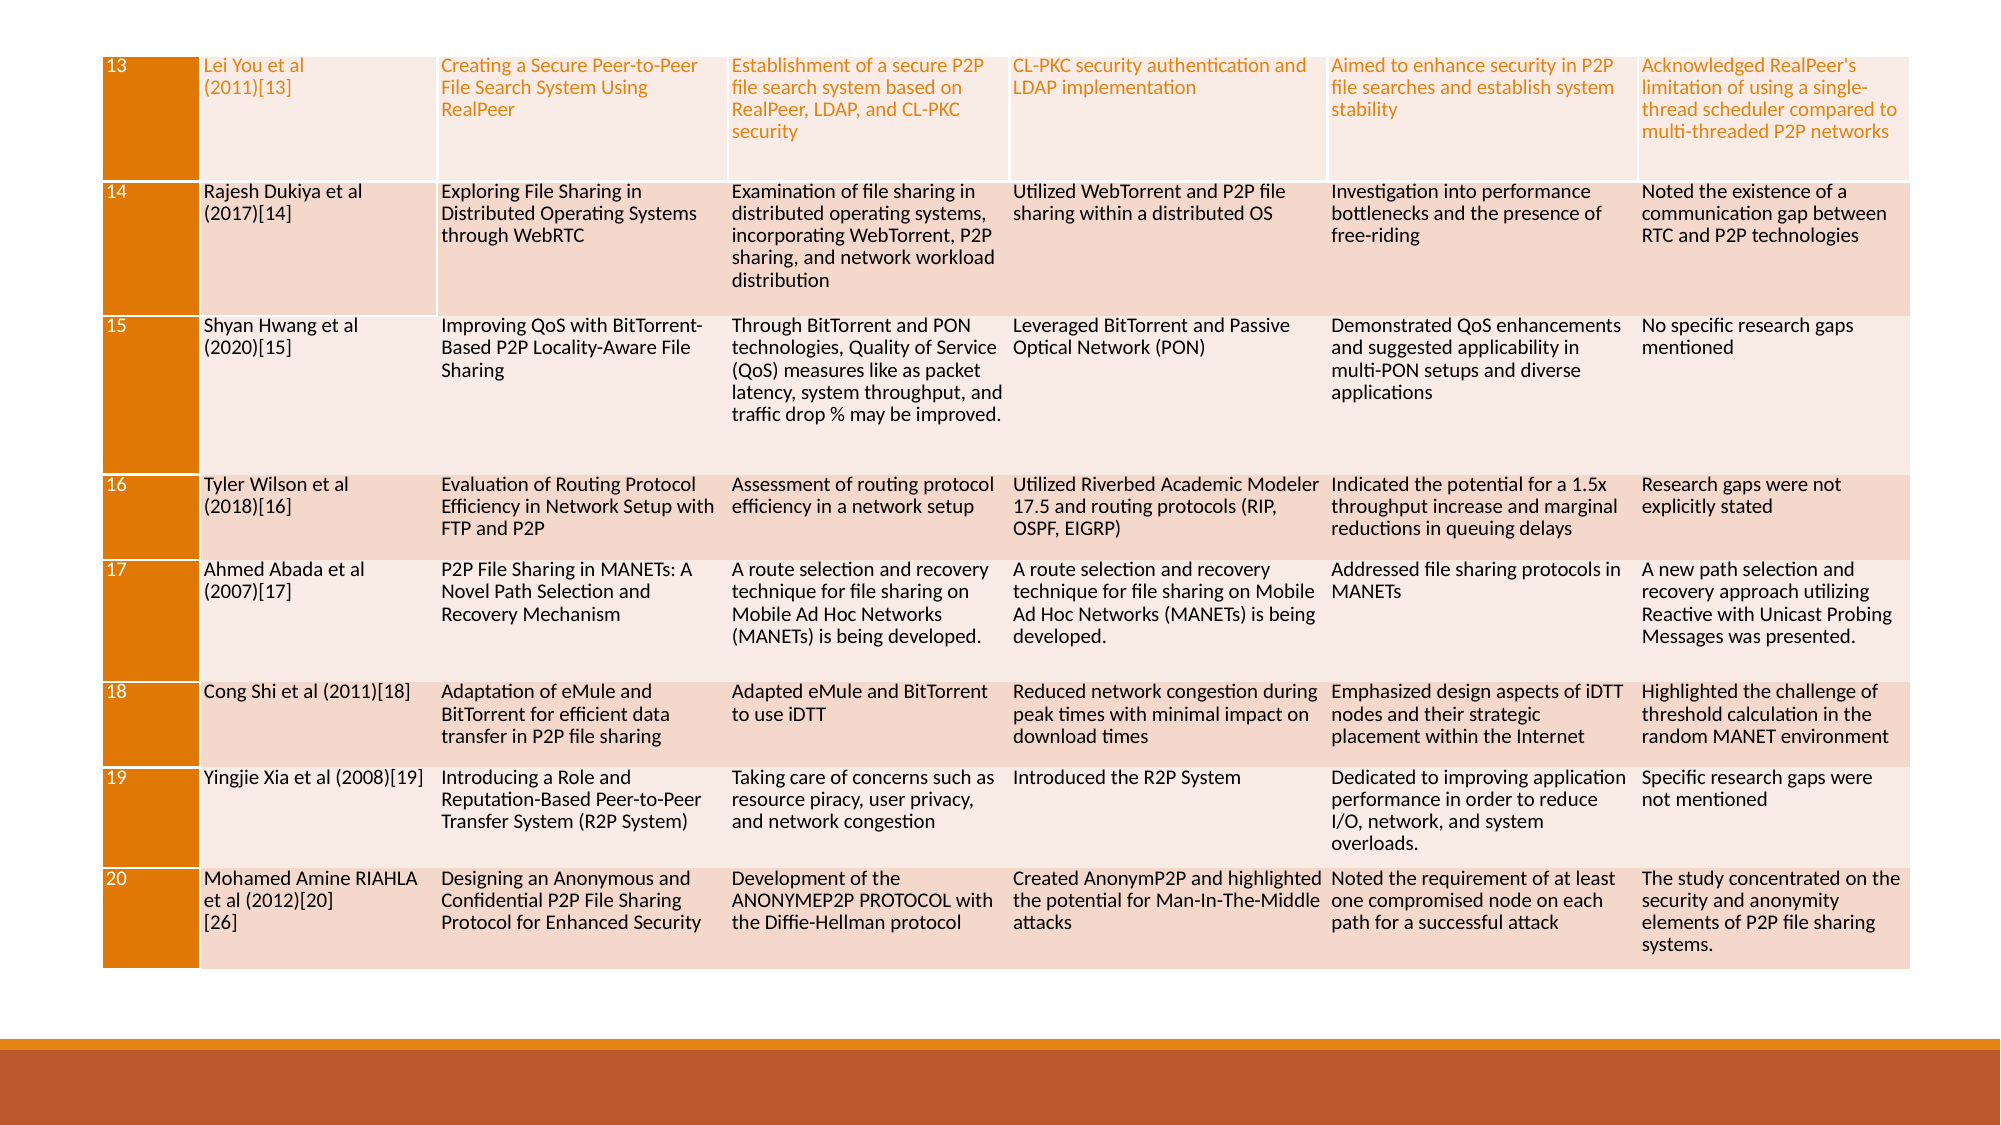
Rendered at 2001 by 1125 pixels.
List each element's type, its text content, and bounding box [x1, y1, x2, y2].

table_cell Specific research gaps were not mentioned [1638, 767, 1910, 868]
table_header CL-PKC security authentication and LDAP implementation [1011, 57, 1326, 180]
table_cell Shyan Hwang et al (2020)[15] [201, 317, 437, 475]
table_header Creating a Secure Peer-to-Peer File Search System Using RealPeer [439, 57, 727, 180]
table_cell The study concentrated on the security and anonymity elements of P2P file sharing systems. [1638, 868, 1910, 969]
table_cell Leveraged BitTorrent and Passive Optical Network (PON) [1009, 316, 1328, 475]
table_cell Improving QoS with BitTorrent-Based P2P Locality-Aware File Sharing [437, 316, 728, 475]
table_cell Designing an Anonymous and Confidential P2P File Sharing Protocol for Enhanced Security [437, 868, 728, 969]
table_cell 16 [103, 476, 199, 559]
table_cell Ahmed Abada et al (2007)[17] [201, 560, 437, 682]
table_cell Introduced the R2P System [1009, 767, 1328, 868]
table_cell Indicated the potential for a 1.5x throughput increase and marginal reductions in queuing delays [1328, 475, 1638, 560]
table_cell Demonstrated QoS enhancements and suggested applicability in multi-PON setups and diverse applications [1328, 316, 1638, 475]
table_cell Addressed file sharing protocols in MANETs [1328, 560, 1638, 682]
table_cell A new path selection and recovery approach utilizing Reactive with Unicast Probing Messages was presented. [1638, 560, 1910, 682]
table_cell Yingjie Xia et al (2008)[19] [201, 767, 437, 868]
table_cell Assessment of routing protocol efficiency in a network setup [728, 475, 1009, 560]
table_cell Dedicated to improving application performance in order to reduce I/O, network, and system overloads. [1328, 767, 1638, 868]
table_cell Taking care of concerns such as resource piracy, user privacy, and network congestion [728, 767, 1009, 868]
table_cell Noted the existence of a communication gap between RTC and P2P technologies [1638, 183, 1910, 316]
table_cell Through BitTorrent and PON technologies, Quality of Service (QoS) measures like as packet latency, system throughput, and traffic drop % may be improved. [728, 316, 1009, 475]
table_cell Investigation into performance bottlenecks and the presence of free-riding [1328, 183, 1638, 316]
table_header Establishment of a secure P2P file search system based on RealPeer, LDAP, and CL-PKC security [729, 57, 1008, 180]
table_cell A route selection and recovery technique for file sharing on Mobile Ad Hoc Networks (MANETs) is being developed. [728, 560, 1009, 682]
table_cell Introducing a Role and Reputation-Based Peer-to-Peer Transfer System (R2P System) [437, 767, 728, 868]
table_cell Mohamed Amine RIAHLA et al (2012)[20] [26] [201, 868, 437, 969]
table_cell P2P File Sharing in MANETs: A Novel Path Selection and Recovery Mechanism [437, 560, 728, 682]
table_cell Cong Shi et al (2011)[18] [201, 682, 437, 767]
table_cell Emphasized design aspects of iDTT nodes and their strategic placement within the Internet [1328, 682, 1638, 767]
table_header Aimed to enhance security in P2P file searches and establish system stability [1329, 57, 1637, 180]
table_cell Exploring File Sharing in Distributed Operating Systems through WebRTC [438, 183, 728, 316]
table_cell Rajesh Dukiya et al (2017)[14] [201, 183, 436, 315]
table_cell Utilized WebTorrent and P2P file sharing within a distributed OS [1009, 183, 1328, 316]
table_cell Reduced network congestion during peak times with minimal impact on download times [1009, 682, 1328, 767]
table_cell Research gaps were not explicitly stated [1638, 475, 1910, 560]
table_header Acknowledged RealPeer's limitation of using a single-thread scheduler compared to multi-threaded P2P networks [1639, 57, 1909, 180]
table_cell Adapted eMule and BitTorrent to use iDTT [728, 682, 1009, 767]
table_cell 19 [103, 769, 199, 867]
table_cell A route selection and recovery technique for file sharing on Mobile Ad Hoc Networks (MANETs) is being developed. [1009, 560, 1328, 682]
table_cell 18 [103, 683, 199, 766]
table_cell Development of the ANONYMEP2P PROTOCOL with the Diffie-Hellman protocol [728, 868, 1009, 969]
table_cell Evaluation of Routing Protocol Efficiency in Network Setup with FTP and P2P [437, 475, 728, 560]
table_cell 17 [103, 561, 199, 681]
table_cell No specific research gaps mentioned [1638, 316, 1910, 475]
table_cell Highlighted the challenge of threshold calculation in the random MANET environment [1638, 682, 1910, 767]
table_cell Utilized Riverbed Academic Modeler 17.5 and routing protocols (RIP, OSPF, EIGRP) [1009, 475, 1328, 560]
table_cell Adaptation of eMule and BitTorrent for efficient data transfer in P2P file sharing [437, 682, 728, 767]
table_header Lei You et al (2011)[13] [201, 57, 436, 180]
table_cell 14 [103, 183, 199, 315]
table_cell Tyler Wilson et al (2018)[16] [201, 475, 437, 560]
table_cell 20 [103, 869, 199, 968]
table_cell 15 [103, 317, 199, 473]
table_cell Examination of file sharing in distributed operating systems, incorporating WebTorrent, P2P sharing, and network workload distribution [728, 183, 1009, 316]
table_cell Created AnonymP2P and highlighted the potential for Man-In-The-Middle attacks [1009, 868, 1328, 969]
table_cell Noted the requirement of at least one compromised node on each path for a successful attack [1328, 868, 1638, 969]
table_header 13 [103, 57, 199, 180]
